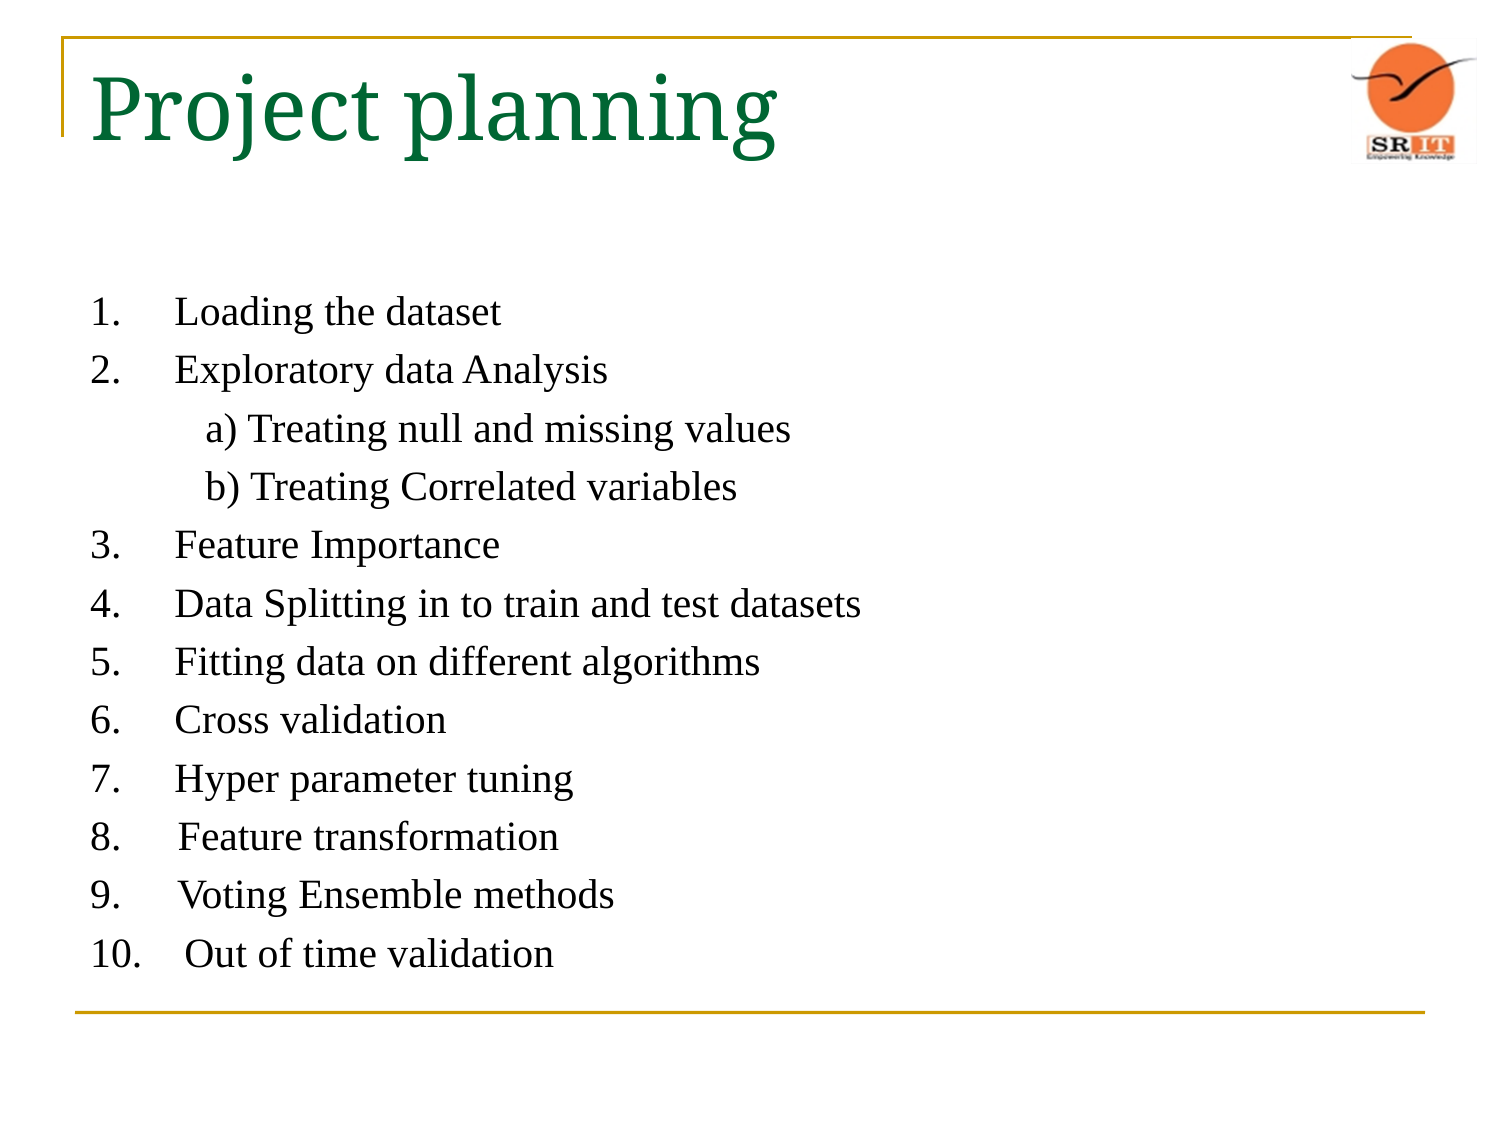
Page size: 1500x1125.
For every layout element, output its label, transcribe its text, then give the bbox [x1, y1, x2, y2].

picture [1350, 37, 1478, 165]
list 1. Loading the dataset 2. Exploratory data Analysis a) Treating null and missing values b) Treating Correlated variables 3. Feature Importance 4. Data Splitting in to train and test datasets 5. Fitting data on different algorithms 6. Cross validation 7. Hyper parameter tuning 8. Feature transformation 9. Voting Ensemble methods 10. Out of time validation [74, 276, 1426, 1020]
title Project planning [74, 45, 1426, 233]
